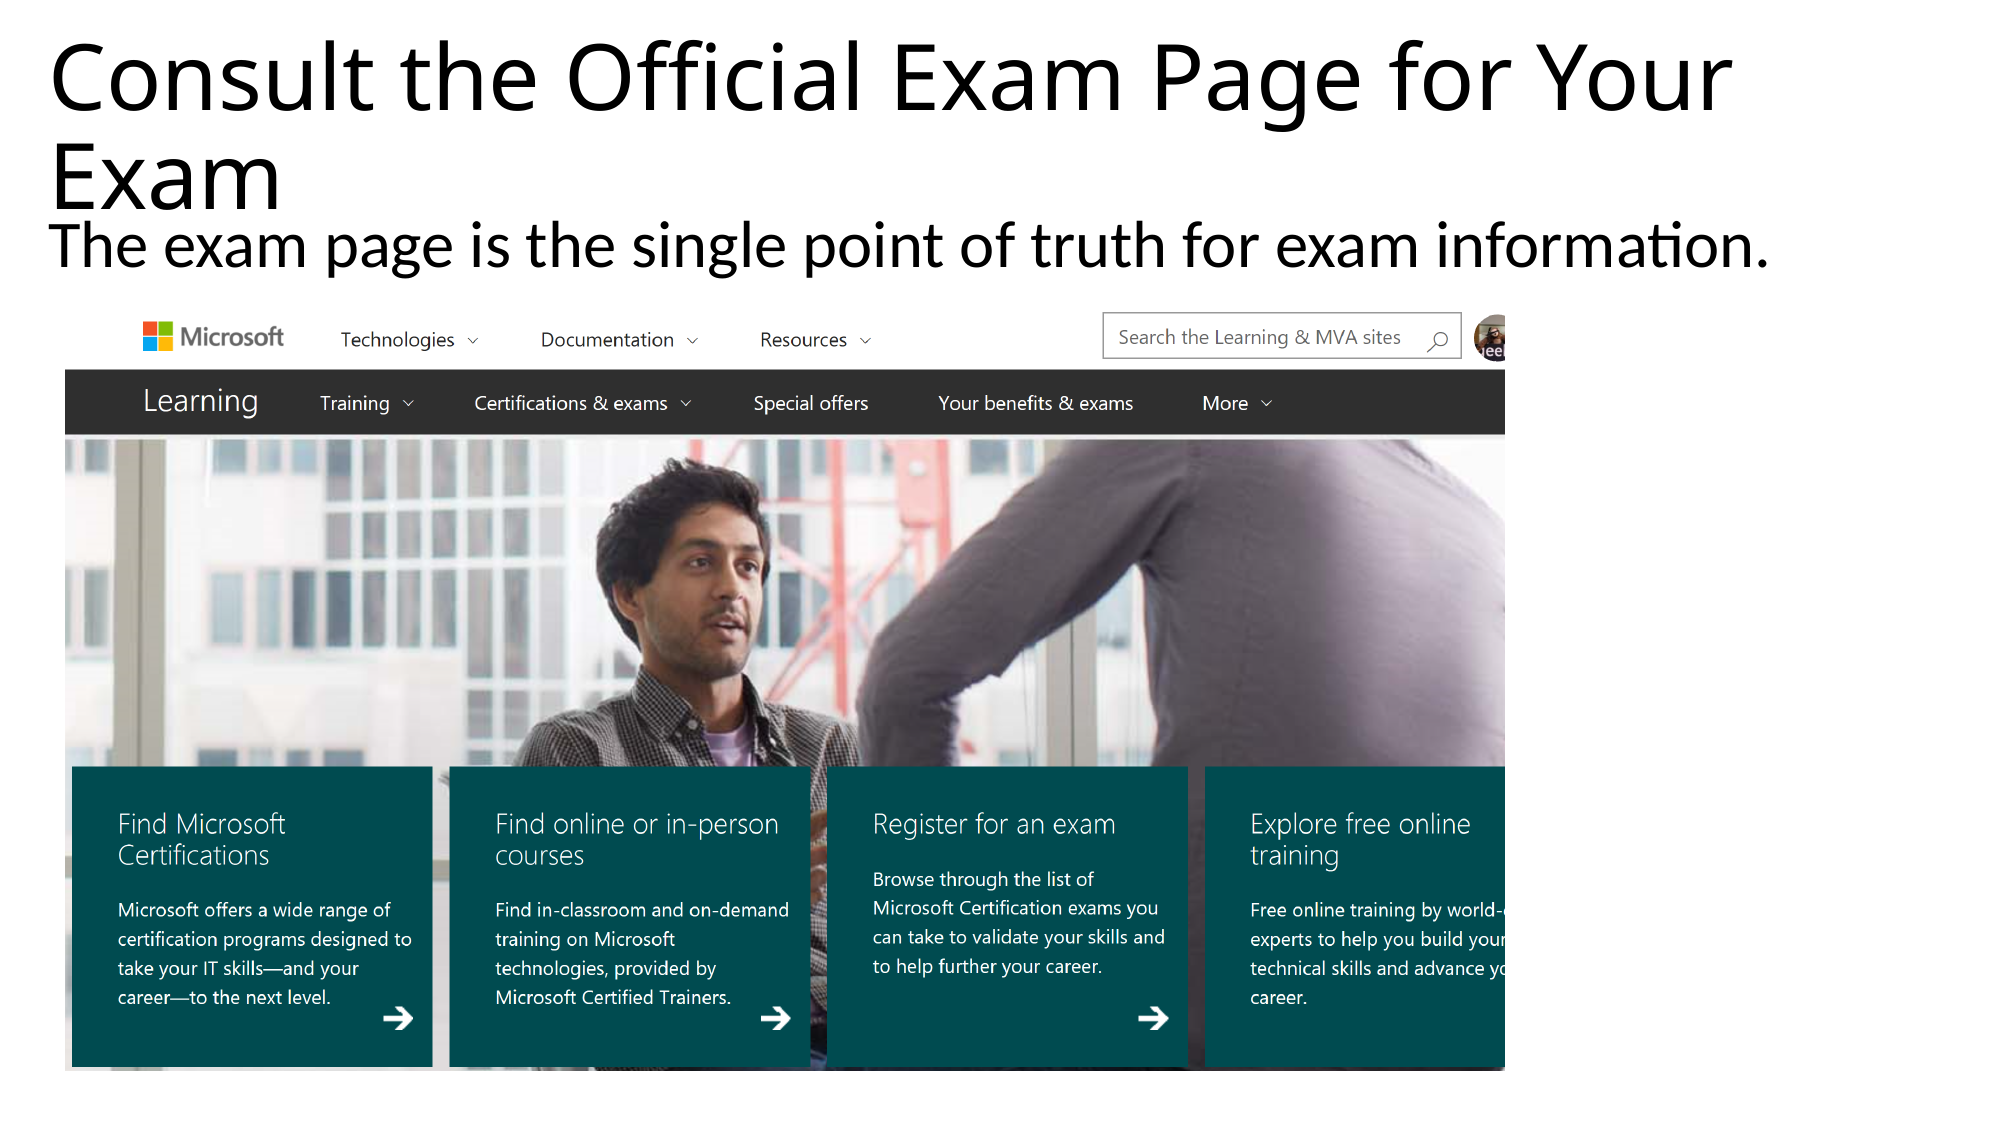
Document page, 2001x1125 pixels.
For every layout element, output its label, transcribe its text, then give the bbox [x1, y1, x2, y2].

title Consult the Official Exam Page for Your Exam [33, 57, 1966, 202]
list The exam page is the single point of truth for exam information. [33, 202, 1966, 1012]
picture [65, 304, 1505, 1071]
